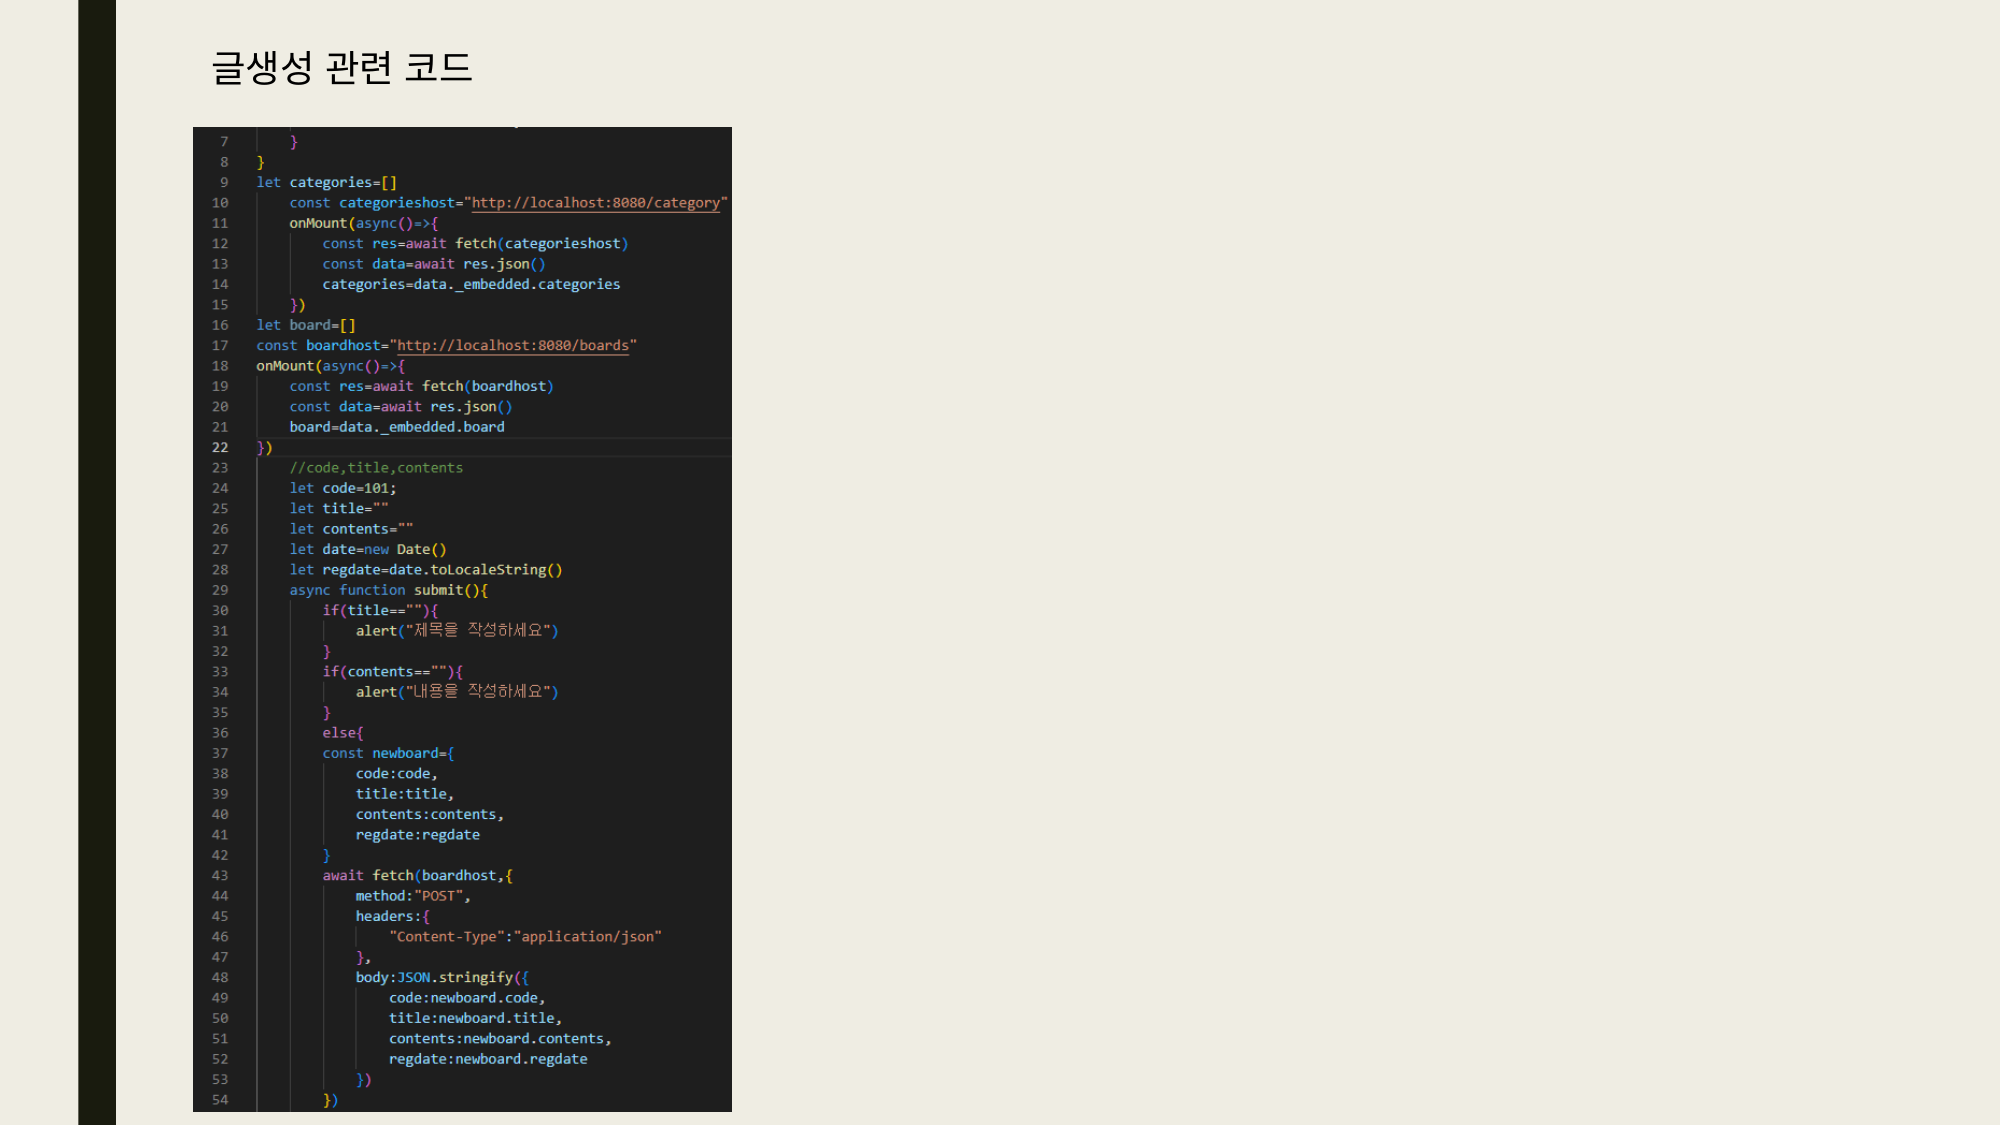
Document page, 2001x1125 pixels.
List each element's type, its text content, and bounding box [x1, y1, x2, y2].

text_box 글생성 관련 코드 [196, 37, 489, 98]
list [193, 126, 732, 1112]
